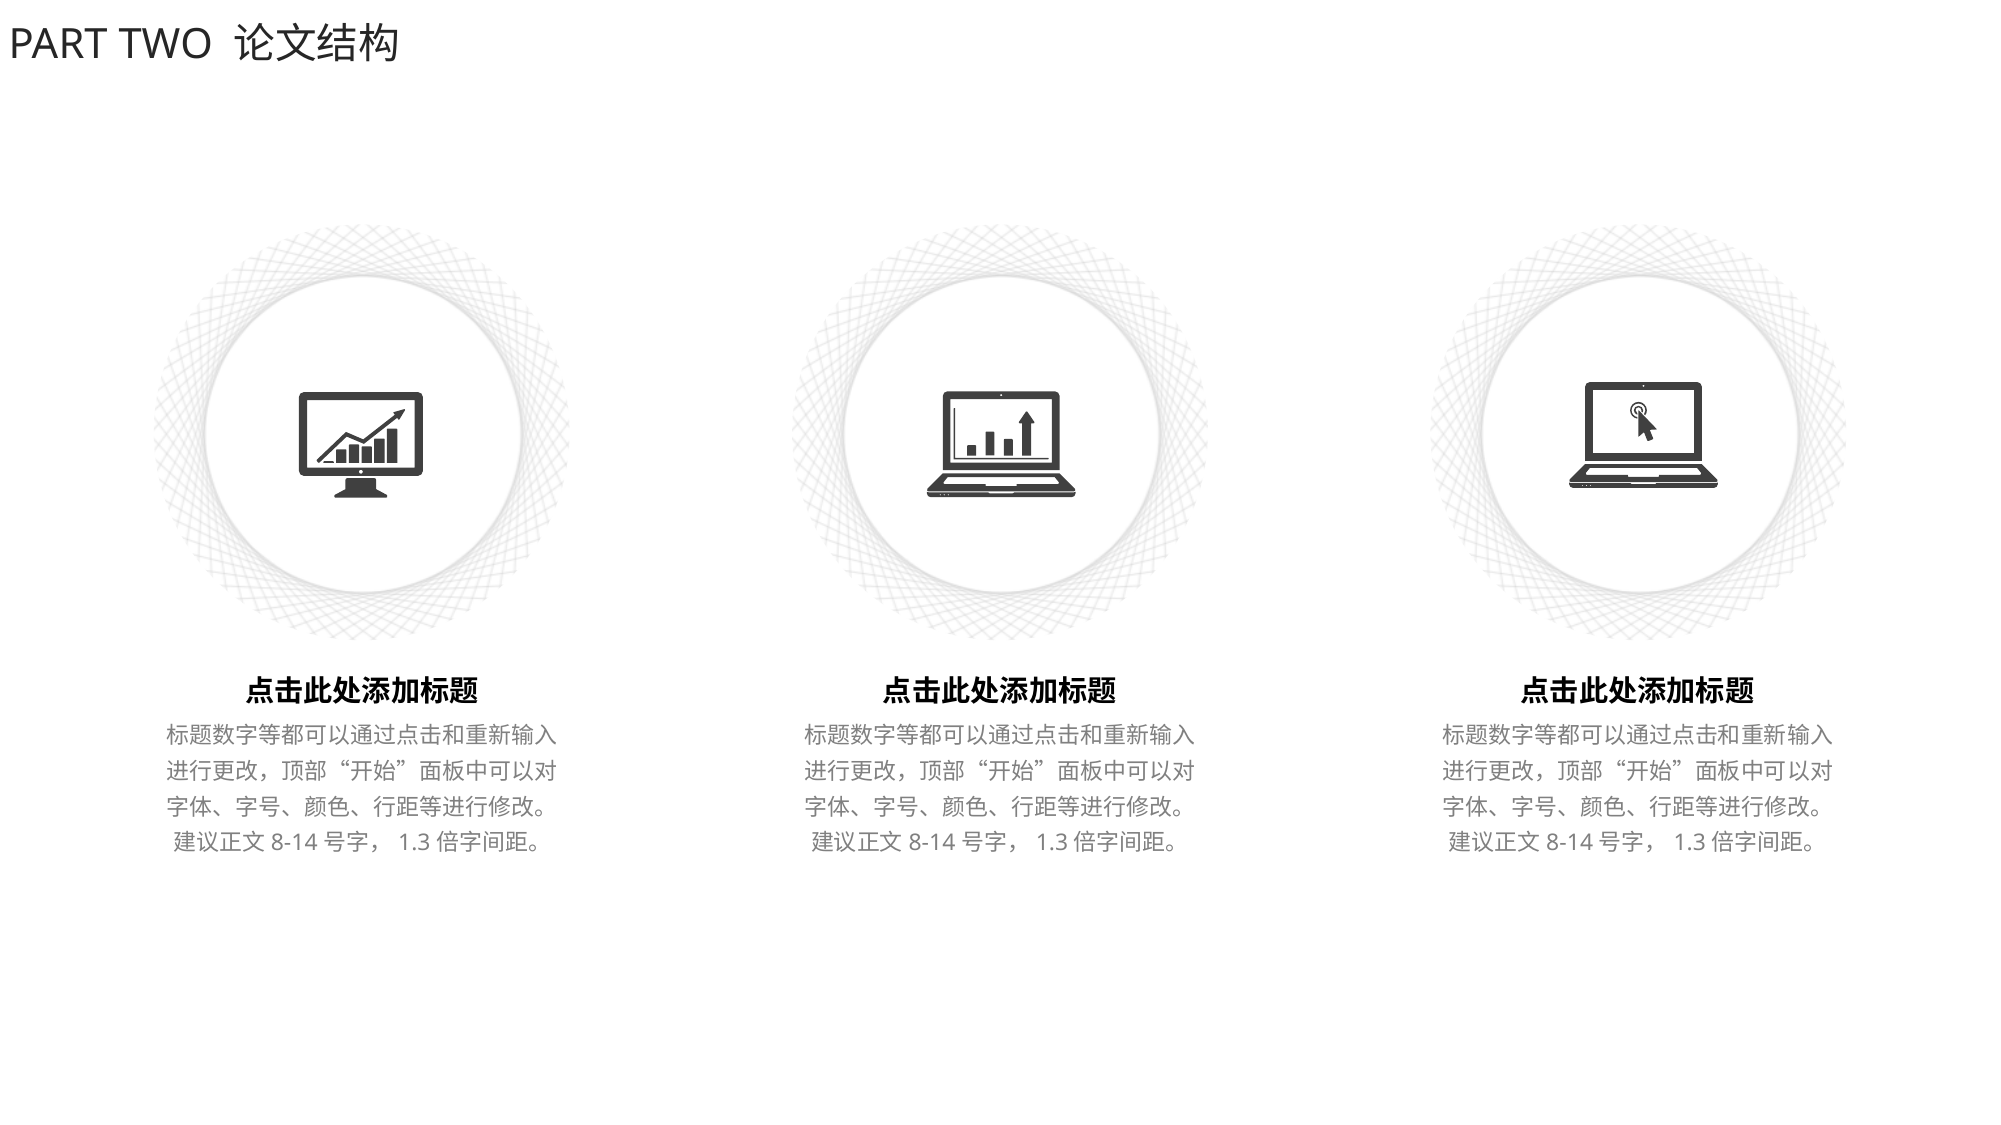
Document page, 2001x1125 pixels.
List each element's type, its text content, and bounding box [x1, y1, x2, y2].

text_box PART TWO 论文结构 [0, 9, 416, 75]
text_box 点击此处添加标题 [868, 665, 1132, 705]
text_box 标题数字等都可以通过点击和重新输入进行更改，顶部“开始”面板中可以对字体、字号、颜色、行距等进行修改。建议正文8-14号字，1.3倍字间距。 [149, 705, 576, 863]
text_box 点击此处添加标题 [1505, 665, 1770, 705]
picture [792, 224, 1208, 641]
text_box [298, 392, 423, 498]
text_box 标题数字等都可以通过点击和重新输入进行更改，顶部“开始”面板中可以对字体、字号、颜色、行距等进行修改。建议正文8-14号字，1.3倍字间距。 [1424, 705, 1851, 863]
text_box 标题数字等都可以通过点击和重新输入进行更改，顶部“开始”面板中可以对字体、字号、颜色、行距等进行修改。建议正文8-14号字，1.3倍字间距。 [787, 705, 1213, 863]
picture [1430, 224, 1847, 641]
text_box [1569, 382, 1718, 488]
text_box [926, 391, 1076, 498]
text_box 点击此处添加标题 [230, 665, 494, 705]
picture [153, 224, 570, 641]
